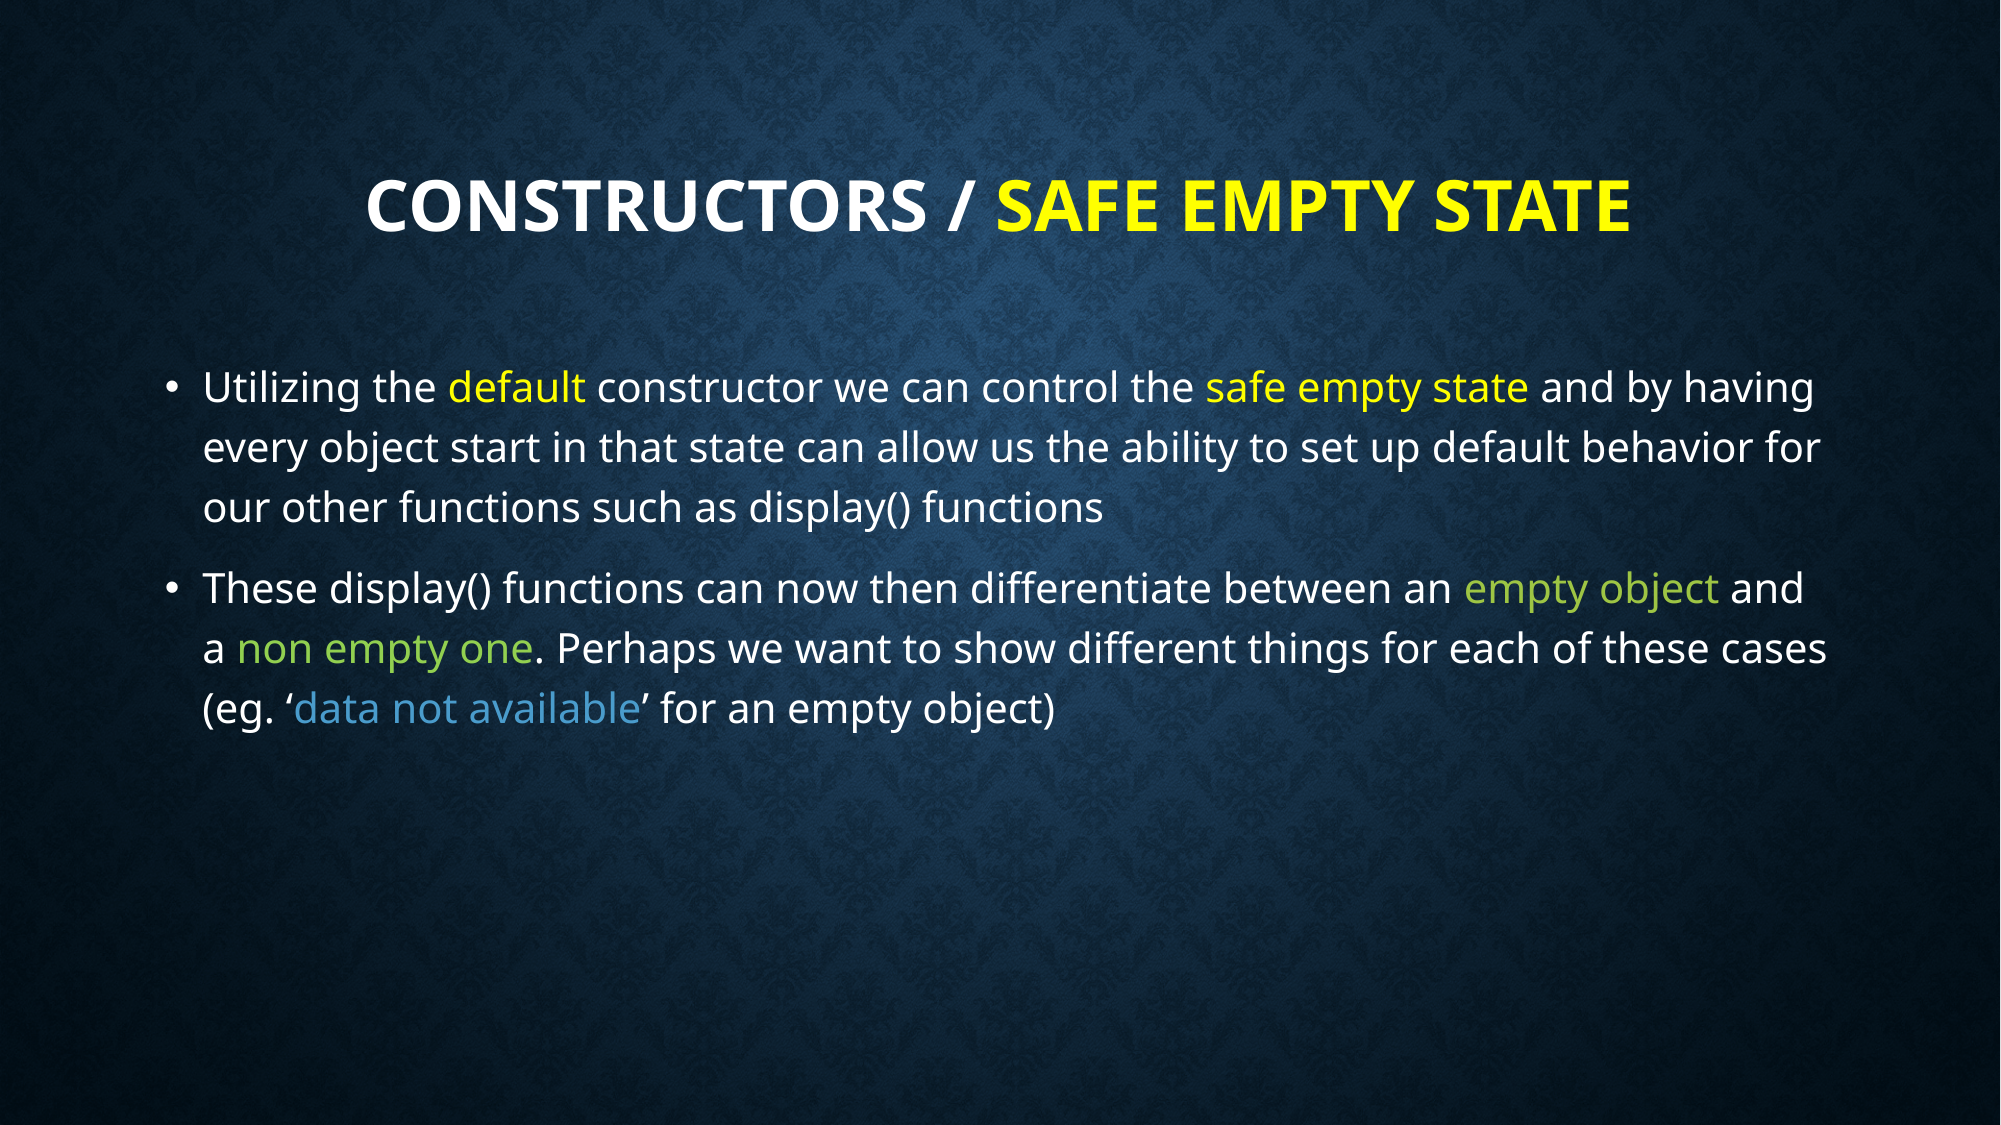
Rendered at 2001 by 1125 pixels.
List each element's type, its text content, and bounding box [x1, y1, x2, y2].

list Utilizing the default constructor we can control the safe empty state and by having every object start in that state can allow us the ability to set up default behavior for our other functions such as display() functions These display() functions can now then differentiate between an empty object and a non empty one. Perhaps we want to show different things for each of these cases (eg. ‘data not available’ for an empty object) [149, 343, 1849, 950]
title Constructors / Safe Empty State [149, 99, 1849, 318]
